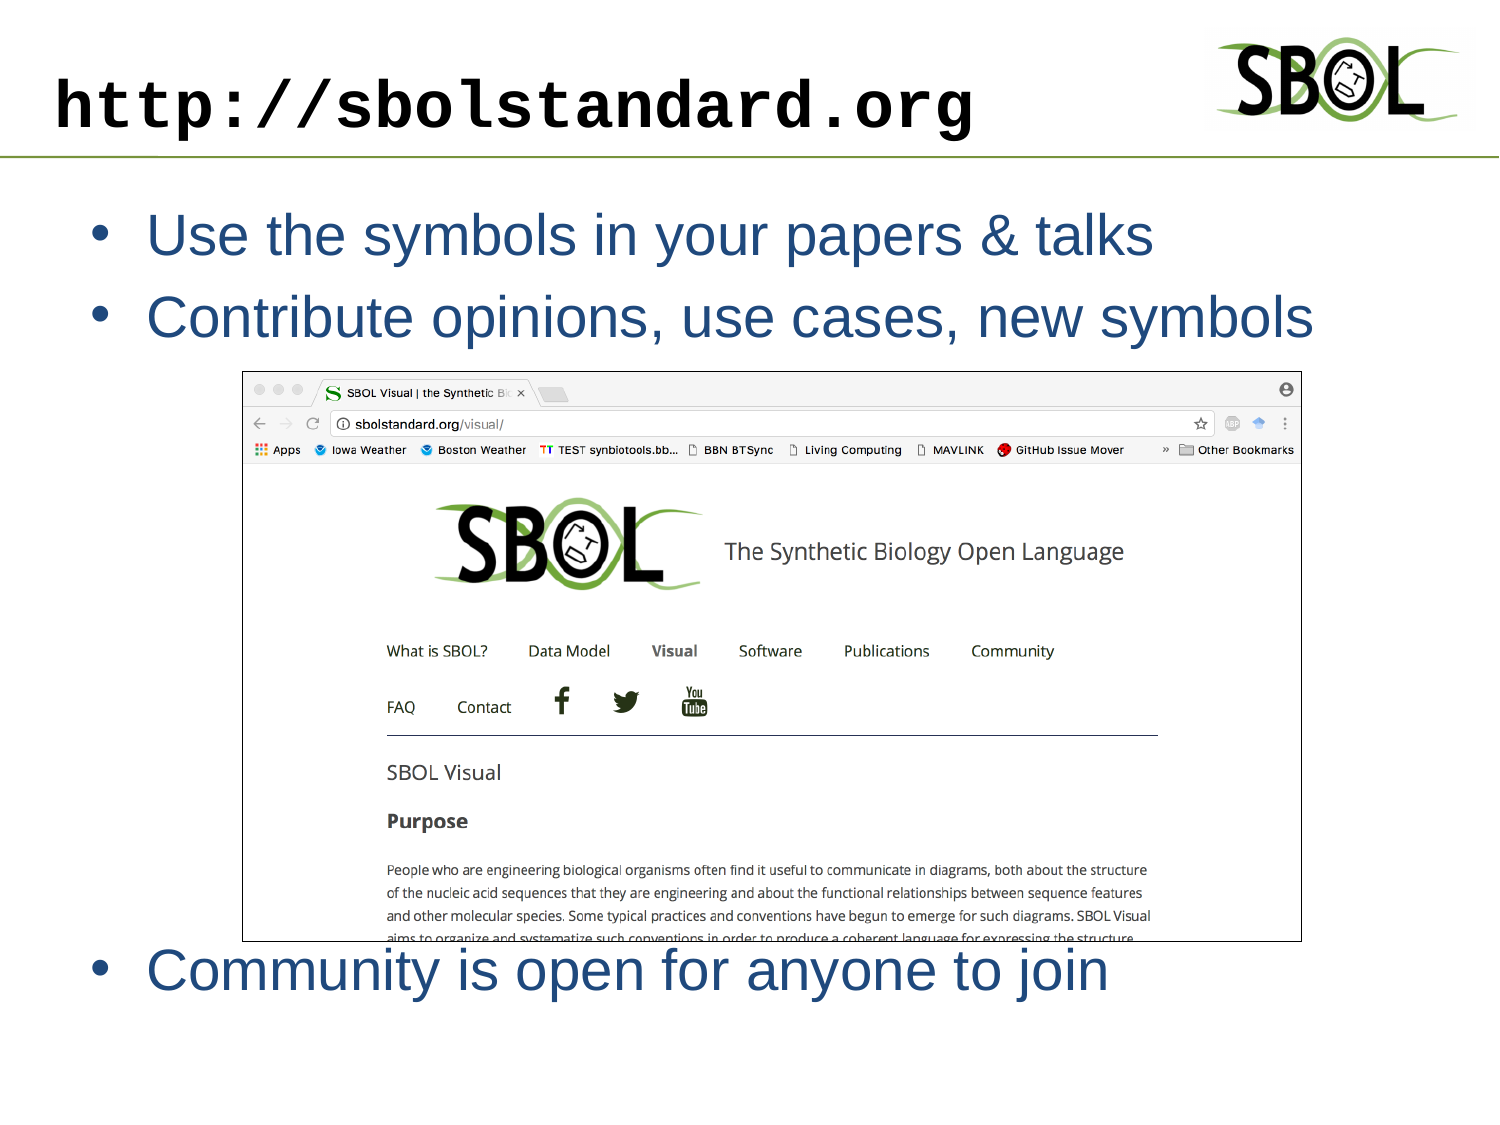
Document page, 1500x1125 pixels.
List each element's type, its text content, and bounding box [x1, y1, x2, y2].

picture [1204, 27, 1476, 131]
picture [241, 370, 1302, 942]
title http://sbolstandard.org [39, 44, 1390, 158]
list Use the symbols in your papers & talks Contribute opinions, use cases, new symbols Community is open for anyone to join [74, 189, 1426, 1006]
